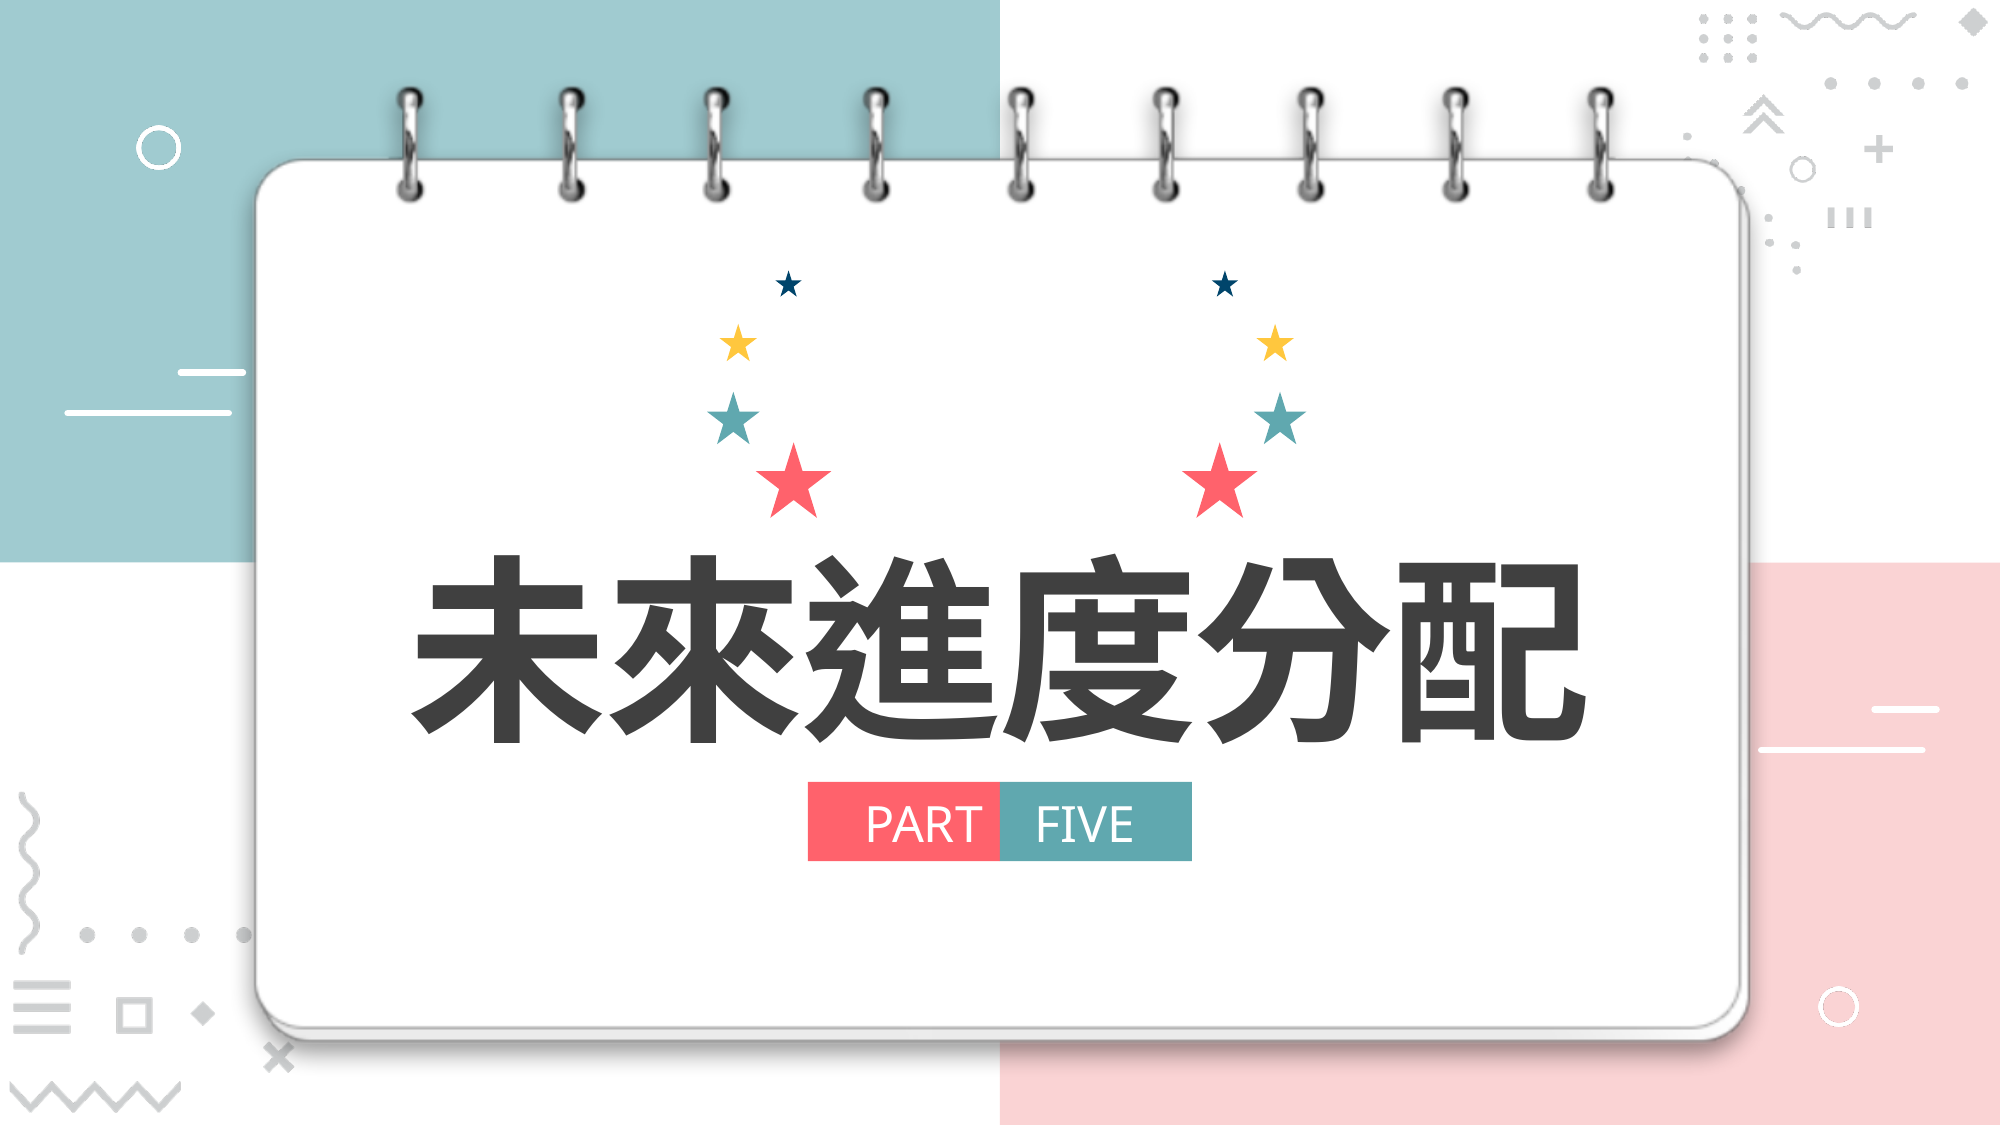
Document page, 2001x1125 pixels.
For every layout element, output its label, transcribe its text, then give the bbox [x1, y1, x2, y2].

picture [1818, 986, 1859, 1027]
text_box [807, 781, 1192, 862]
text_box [707, 270, 832, 519]
text_box 未來進度分配 [204, 517, 479, 773]
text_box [1181, 270, 1307, 519]
picture [136, 125, 181, 170]
text_box 未來進度分配 [1497, 517, 1796, 773]
picture [9, 0, 1988, 1125]
